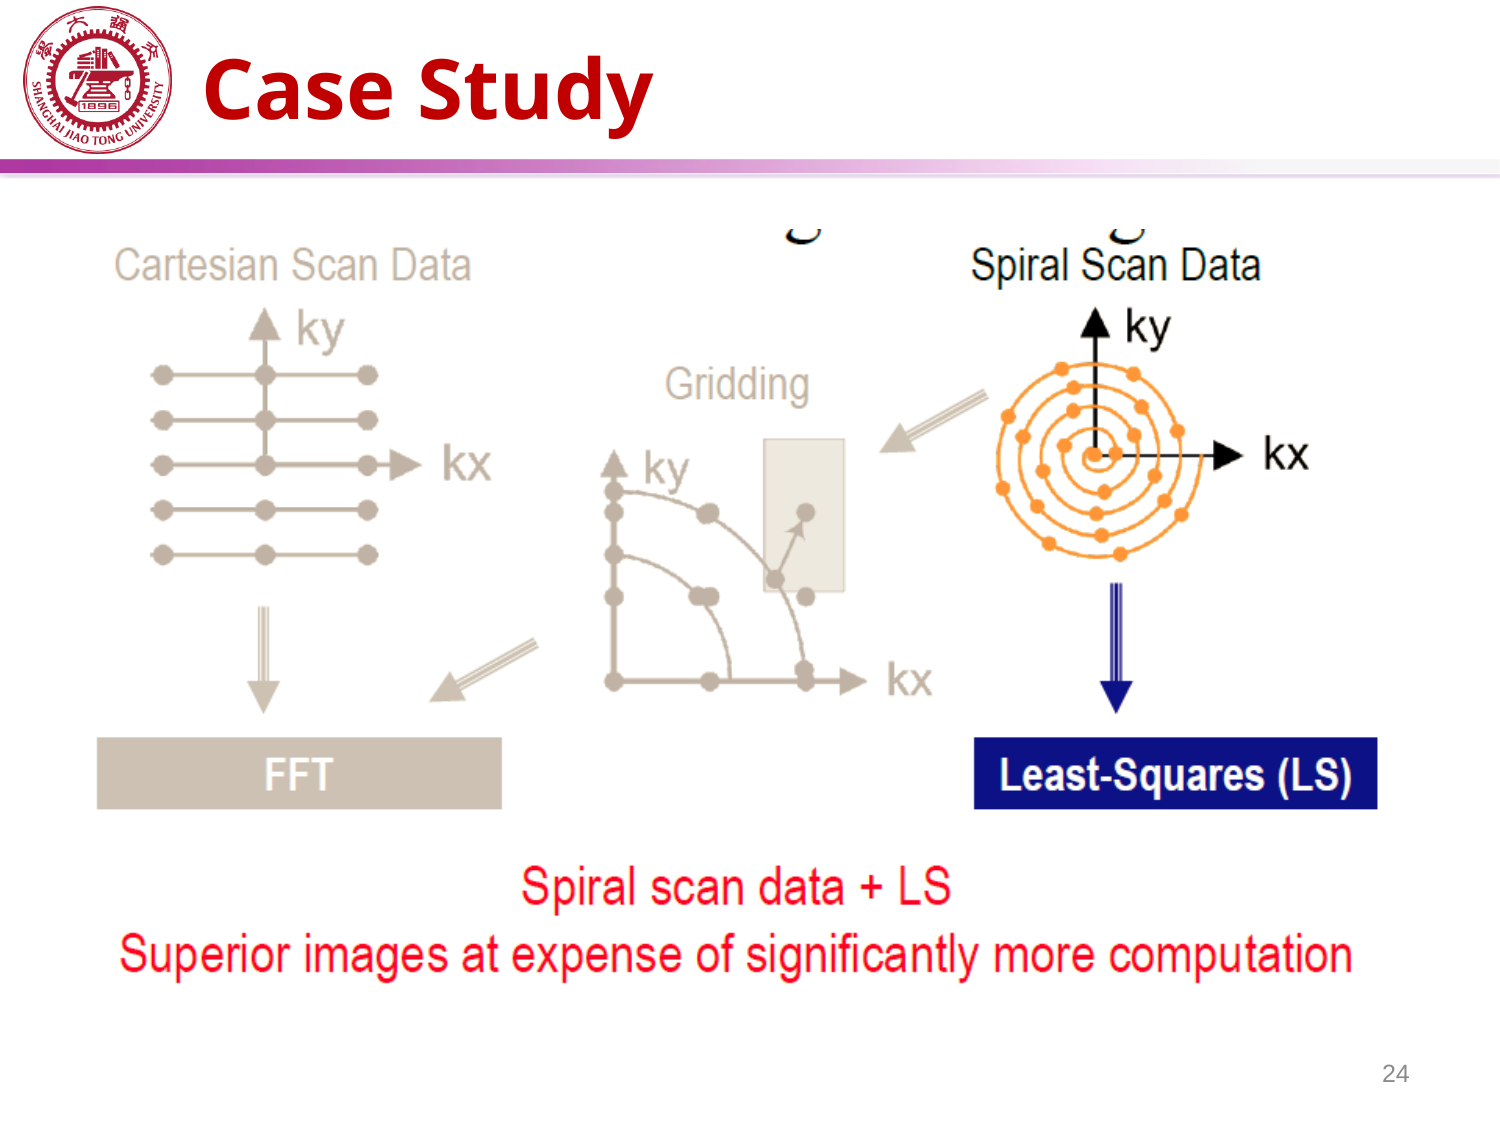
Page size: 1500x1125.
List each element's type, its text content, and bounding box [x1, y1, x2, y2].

title Case Study [186, 0, 1472, 172]
picture [0, 6, 1500, 179]
slide_number 24 [1074, 1042, 1425, 1103]
picture [91, 229, 1409, 1013]
